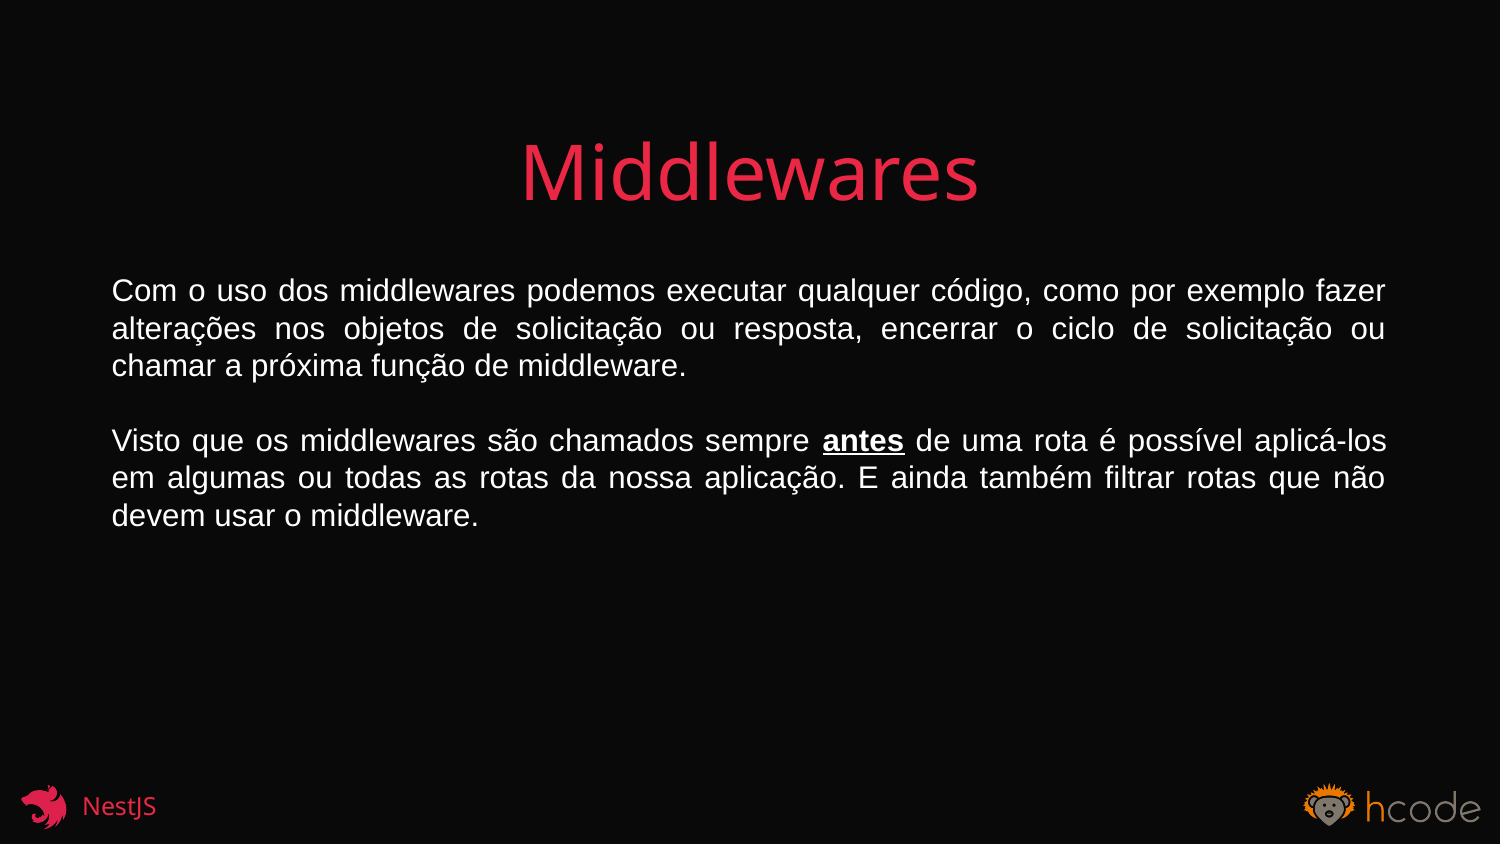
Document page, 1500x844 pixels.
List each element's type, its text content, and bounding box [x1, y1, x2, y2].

text_box Middlewares [107, 108, 1393, 237]
picture [1303, 783, 1481, 826]
picture [20, 784, 68, 830]
text_box Com o uso dos middlewares podemos executar qualquer código, como por exemplo fazer alterações nos objetos de solicitação ou resposta, encerrar o ciclo de solicitação ou chamar a próxima função de middleware. Visto que os middlewares são chamados sempre antes de uma rota é possível aplicá-los em algumas ou todas as rotas da nossa aplicação. E ainda também filtrar rotas que não devem usar o middleware. [96, 255, 1404, 707]
